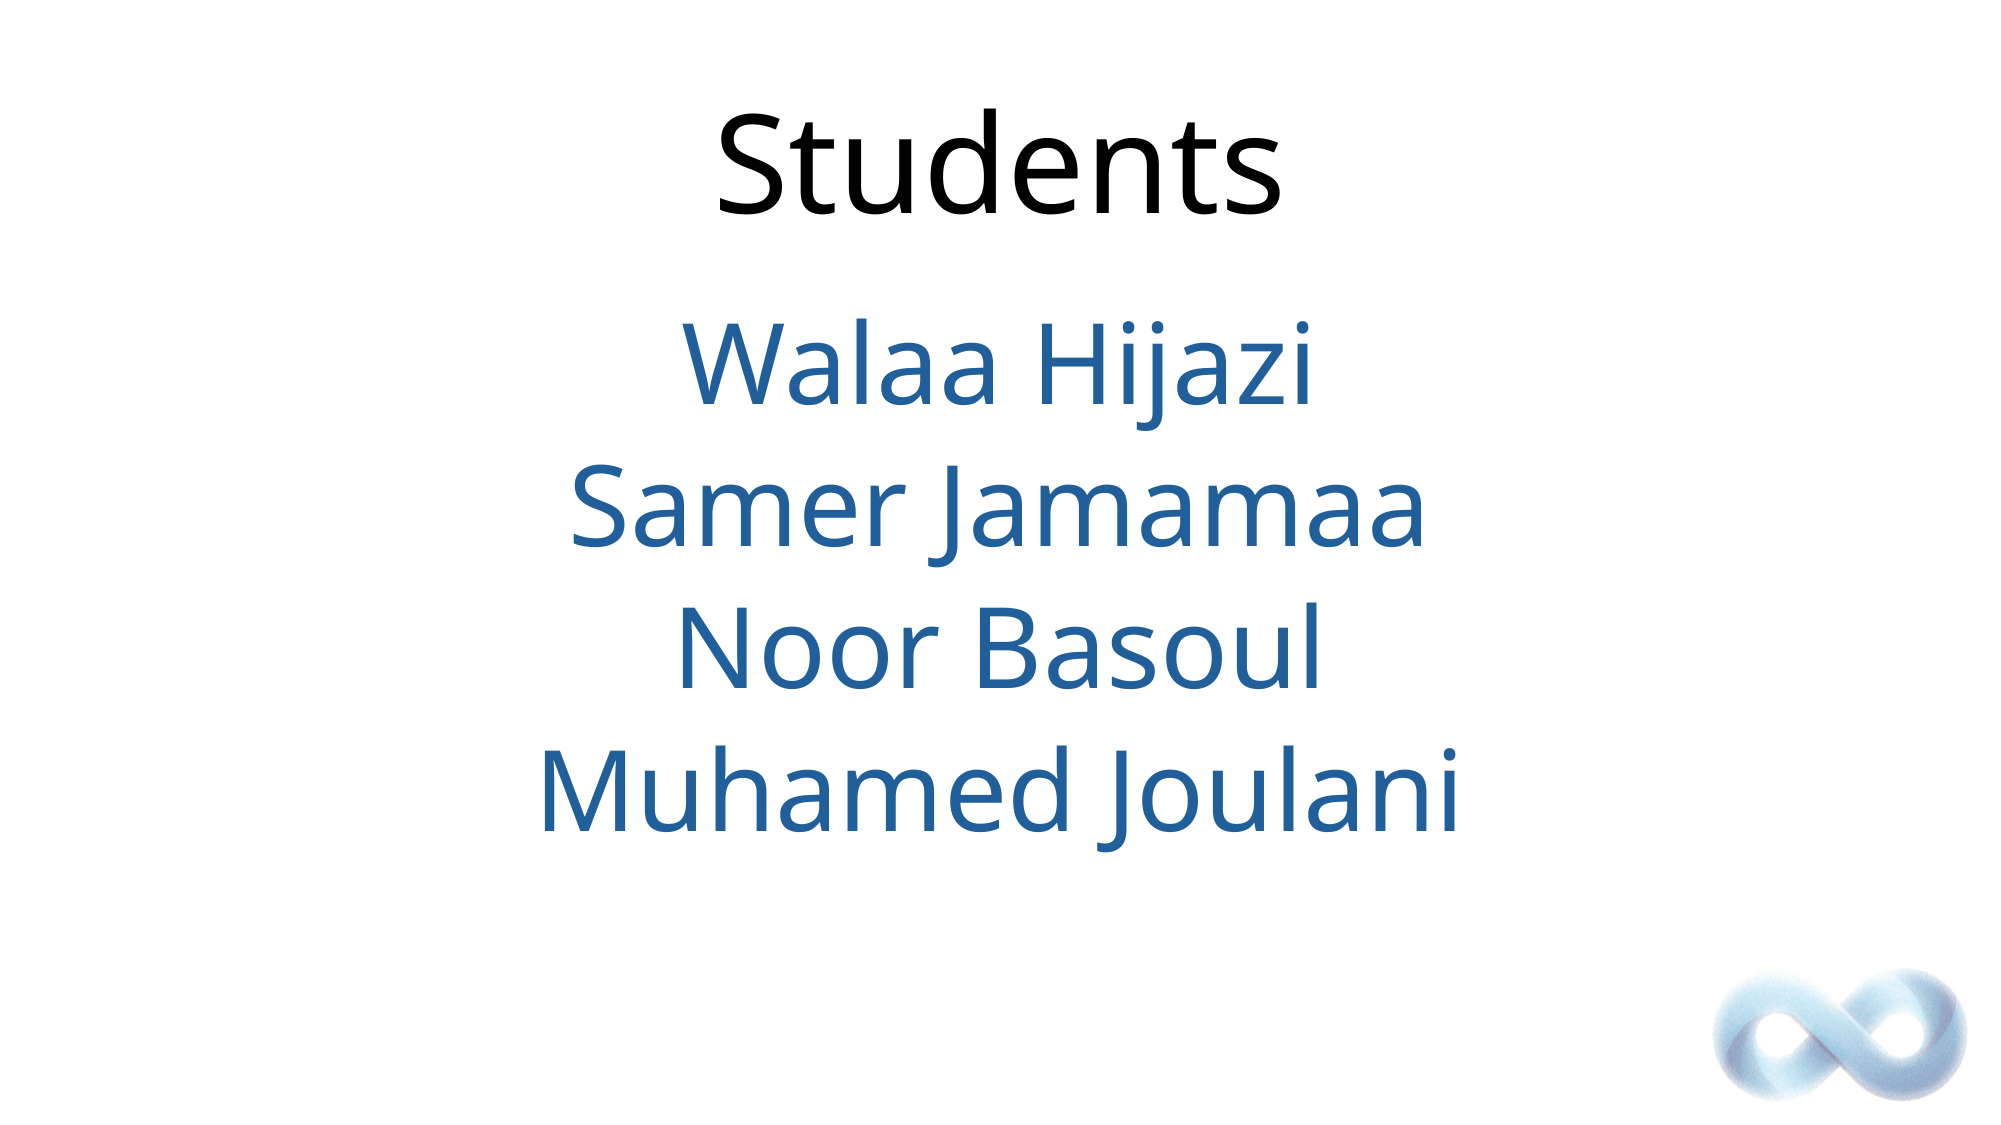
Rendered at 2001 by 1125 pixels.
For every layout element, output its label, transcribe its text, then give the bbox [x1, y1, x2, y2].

list Walaa Hijazi Samer Jamamaa Noor Basoul Muhamed Joulani [137, 299, 1863, 1014]
picture [1679, 915, 2000, 1125]
title Students [137, 59, 1863, 278]
